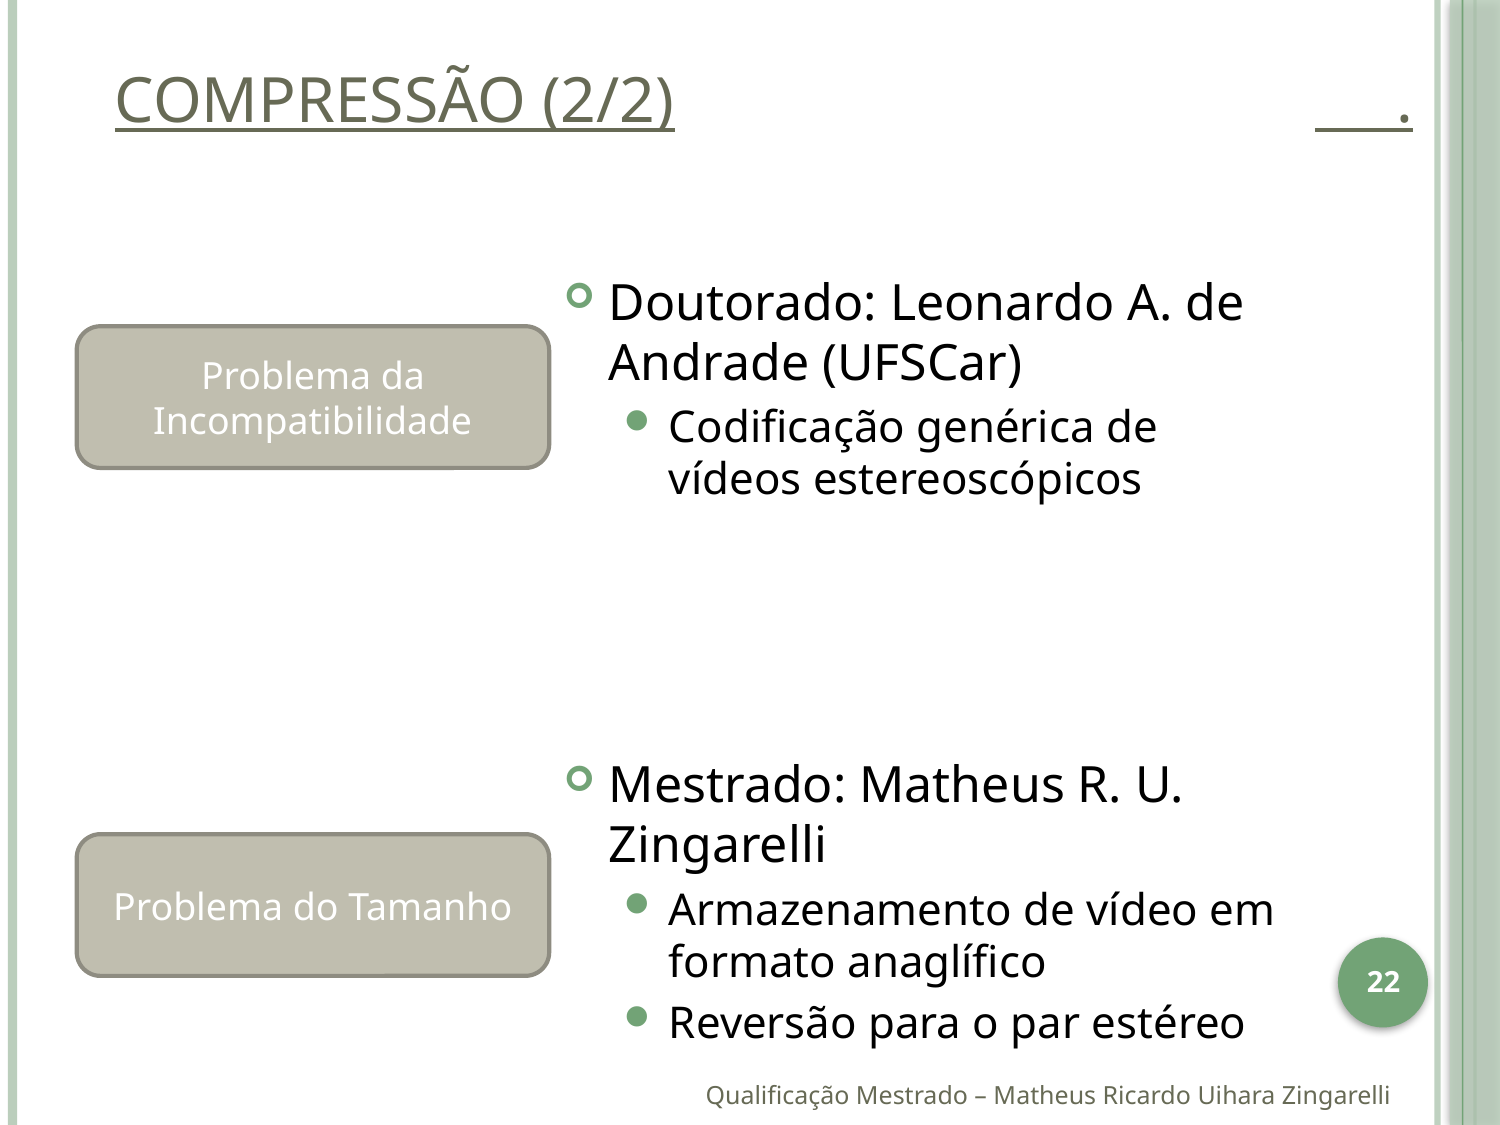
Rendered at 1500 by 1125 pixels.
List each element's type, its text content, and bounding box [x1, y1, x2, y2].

text_box Compressão (2/2) . [101, 53, 1447, 242]
slide_number 22 [1333, 940, 1434, 1027]
list Doutorado: Leonardo A. de Andrade (UFSCar) Codificação genérica de vídeos estereoscópicos Mestrado: Matheus R. U. Zingarelli Armazenamento de vídeo em formato anaglífico Reversão para o par estéreo [549, 262, 1300, 1062]
text_box Qualificação Mestrado – Matheus Ricardo Uihara Zingarelli [690, 1064, 1436, 1125]
text_box Problema da Incompatibilidade [74, 324, 552, 471]
text_box Problema do Tamanho [74, 832, 552, 978]
